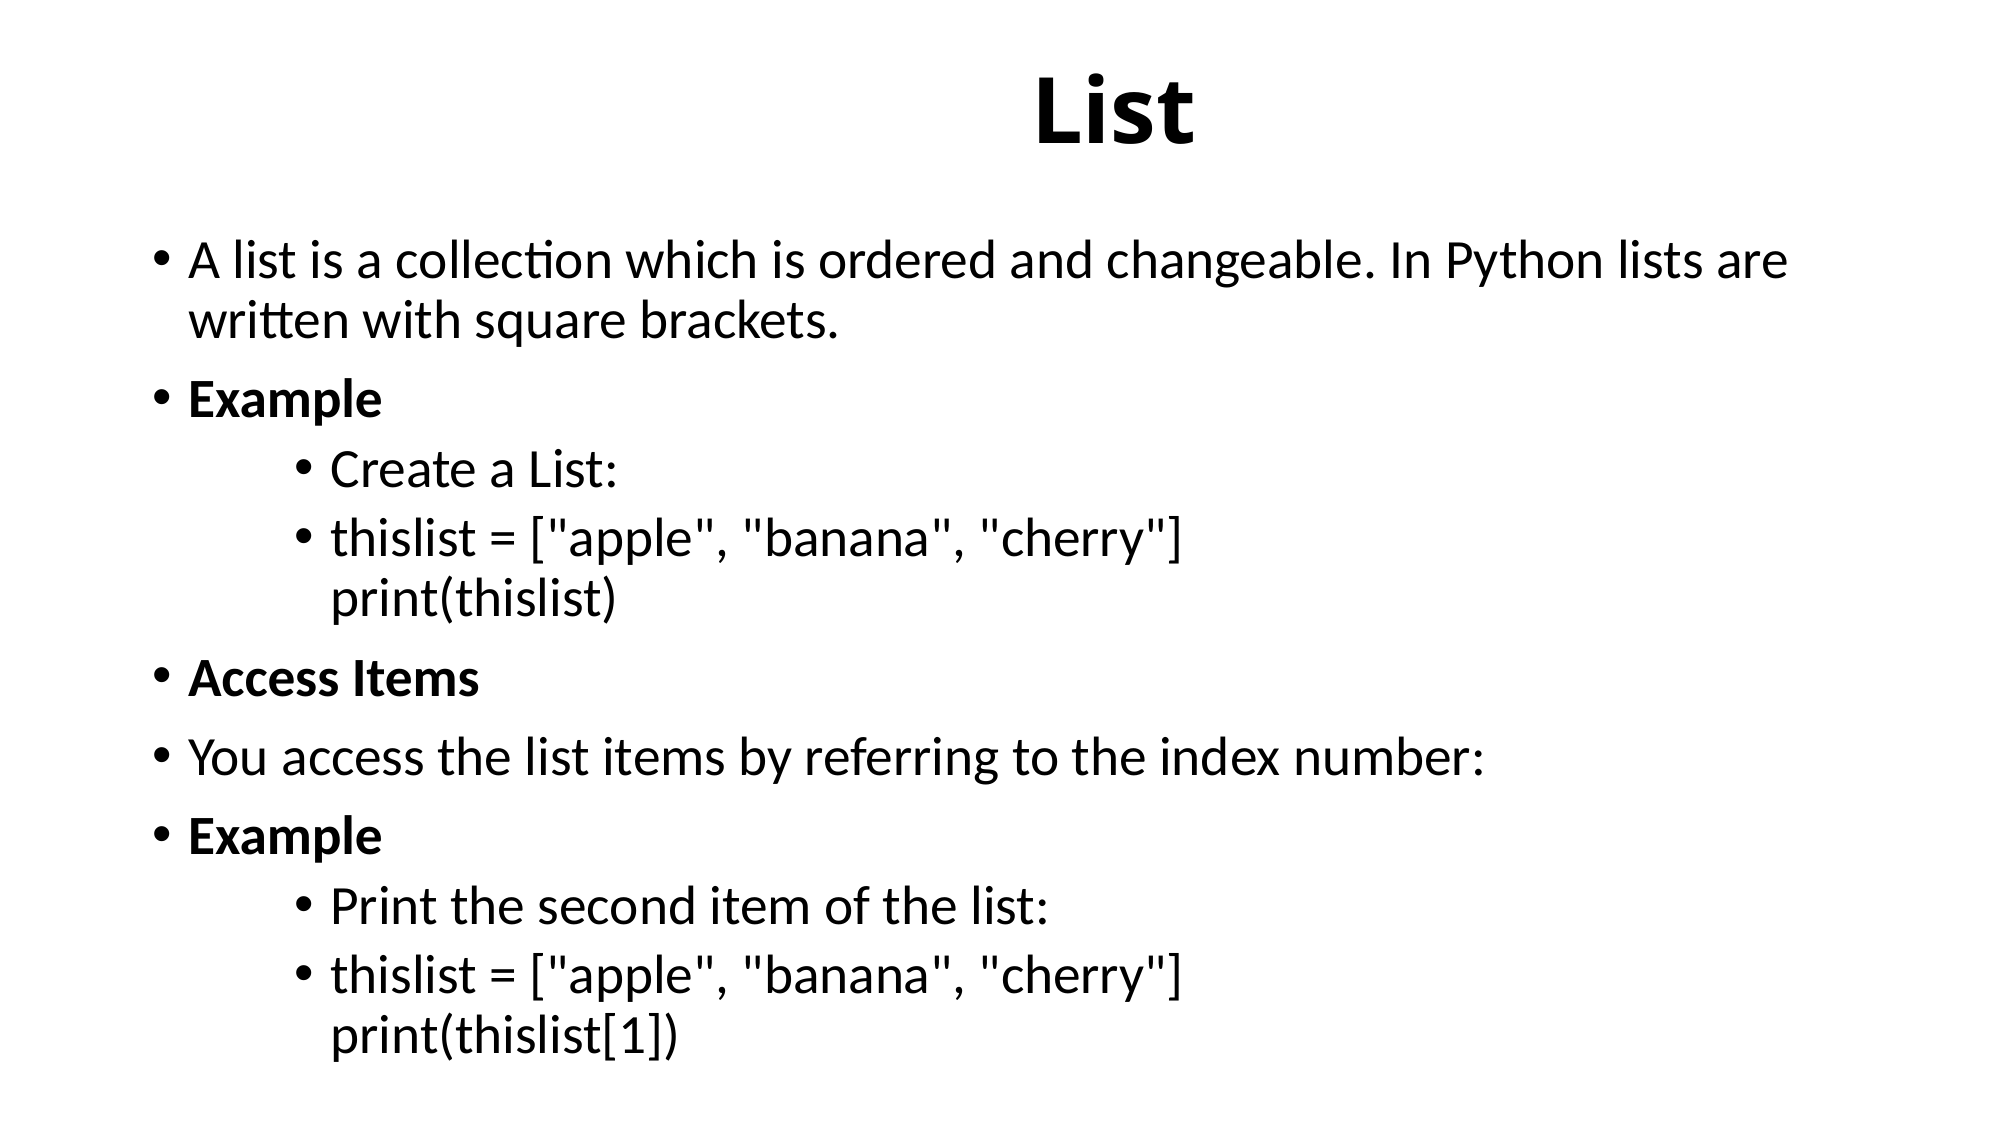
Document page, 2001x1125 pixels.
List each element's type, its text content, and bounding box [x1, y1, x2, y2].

list A list is a collection which is ordered and changeable. In Python lists are written with square brackets. Example Create a List: thislist = ["apple", "banana", "cherry"] print(thislist) Access Items You access the list items by referring to the index number: Example Print the second item of the list: thislist = ["apple", "banana", "cherry"] print(thislist[1]) [137, 223, 1863, 1079]
title List [137, 59, 1863, 223]
